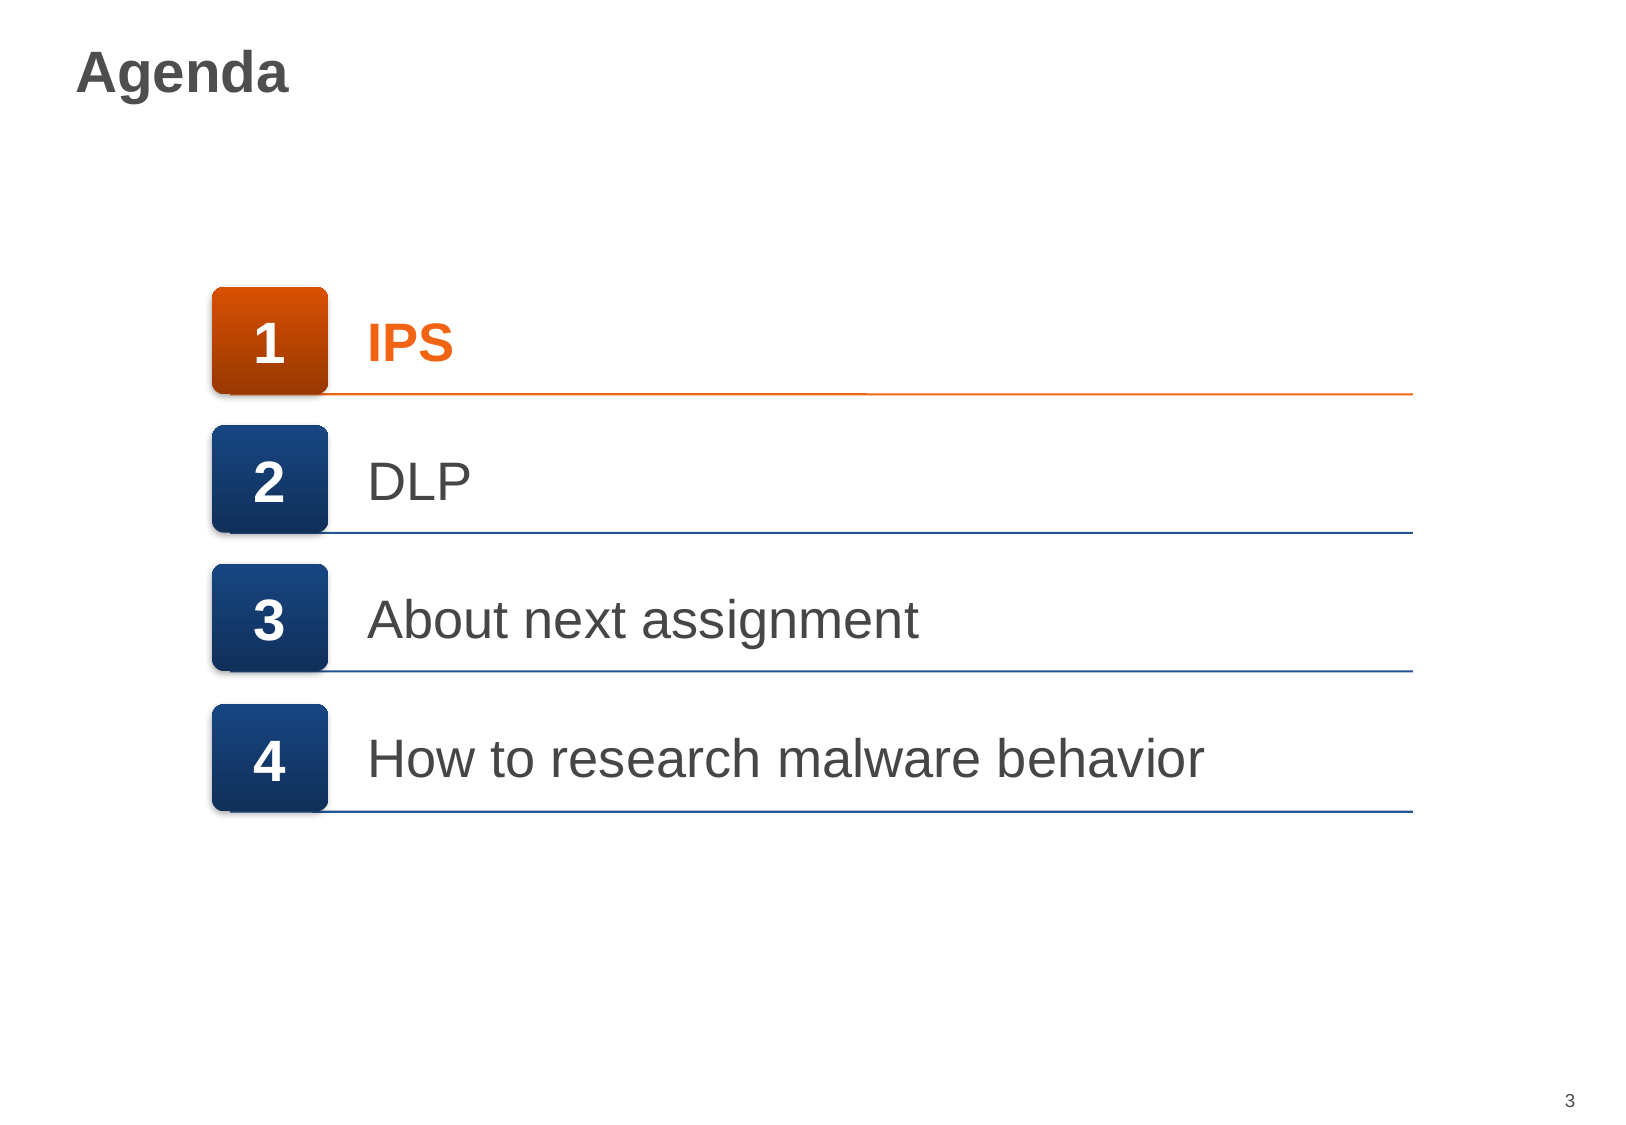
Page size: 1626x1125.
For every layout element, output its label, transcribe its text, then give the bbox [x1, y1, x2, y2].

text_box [211, 286, 1424, 395]
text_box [211, 563, 1424, 672]
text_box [211, 703, 1424, 812]
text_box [211, 425, 1424, 534]
title Agenda [60, 0, 1279, 150]
